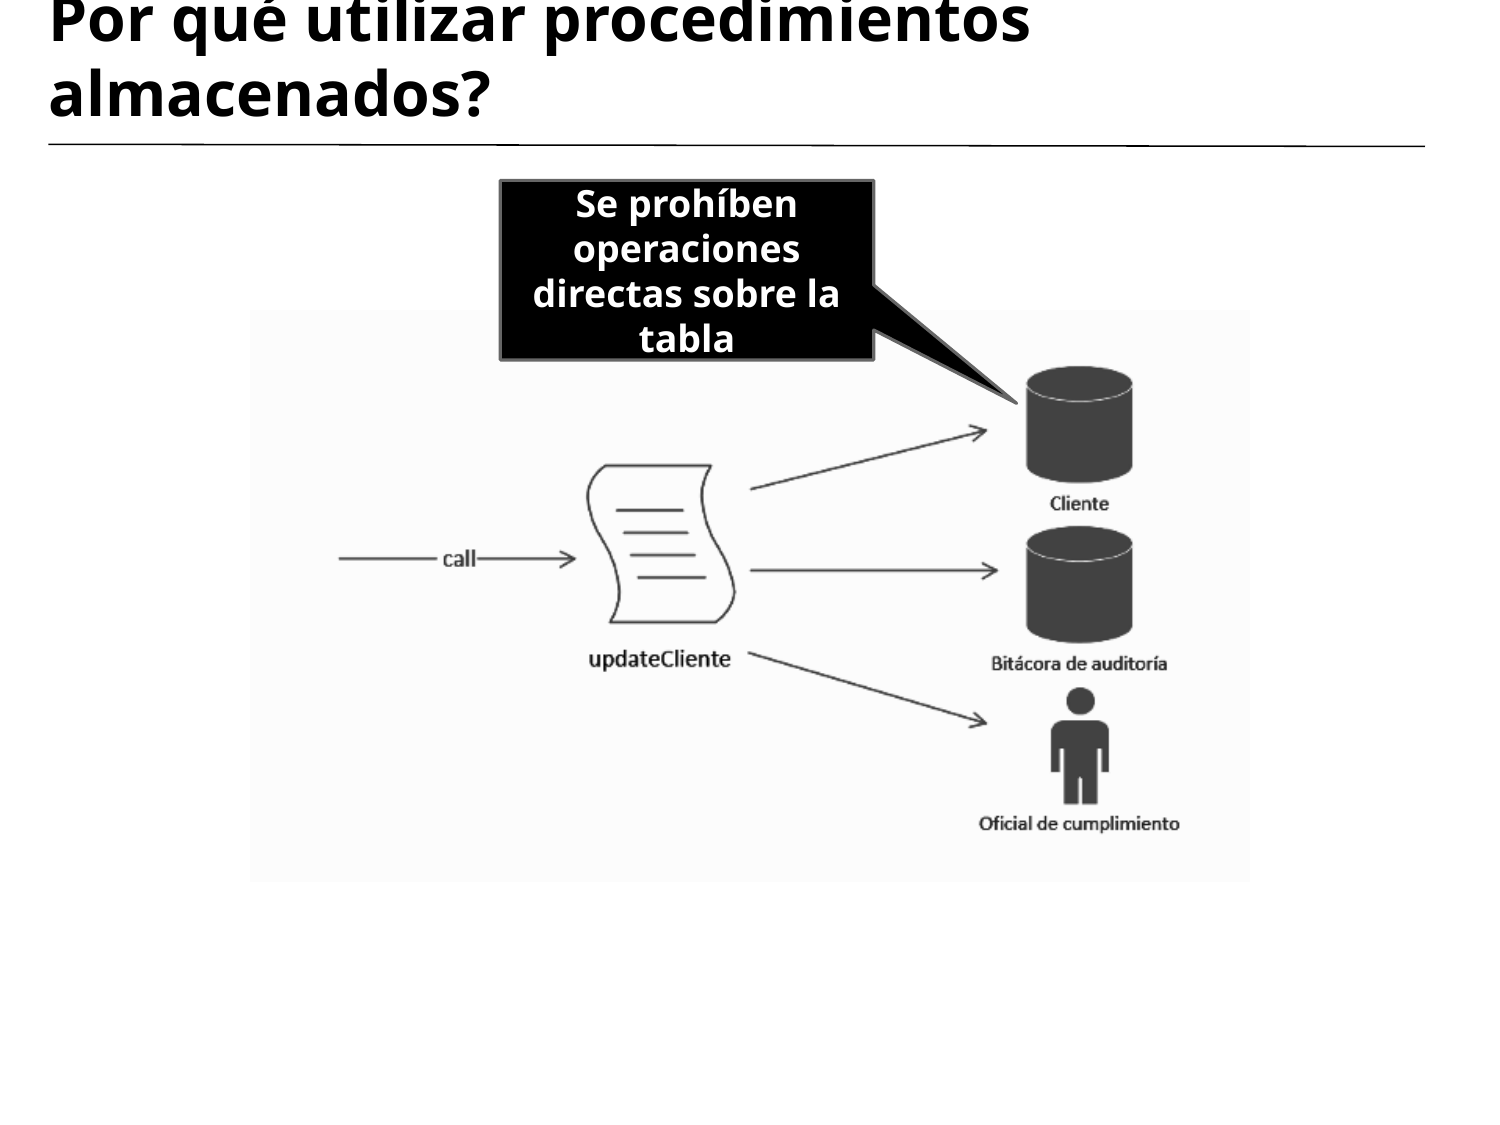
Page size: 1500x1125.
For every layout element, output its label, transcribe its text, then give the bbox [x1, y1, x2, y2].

picture [250, 310, 1250, 882]
title Por qué utilizar procedimientos almacenados? [33, 32, 1384, 145]
text_box Se prohíben operaciones directas sobre la tabla [500, 180, 903, 309]
